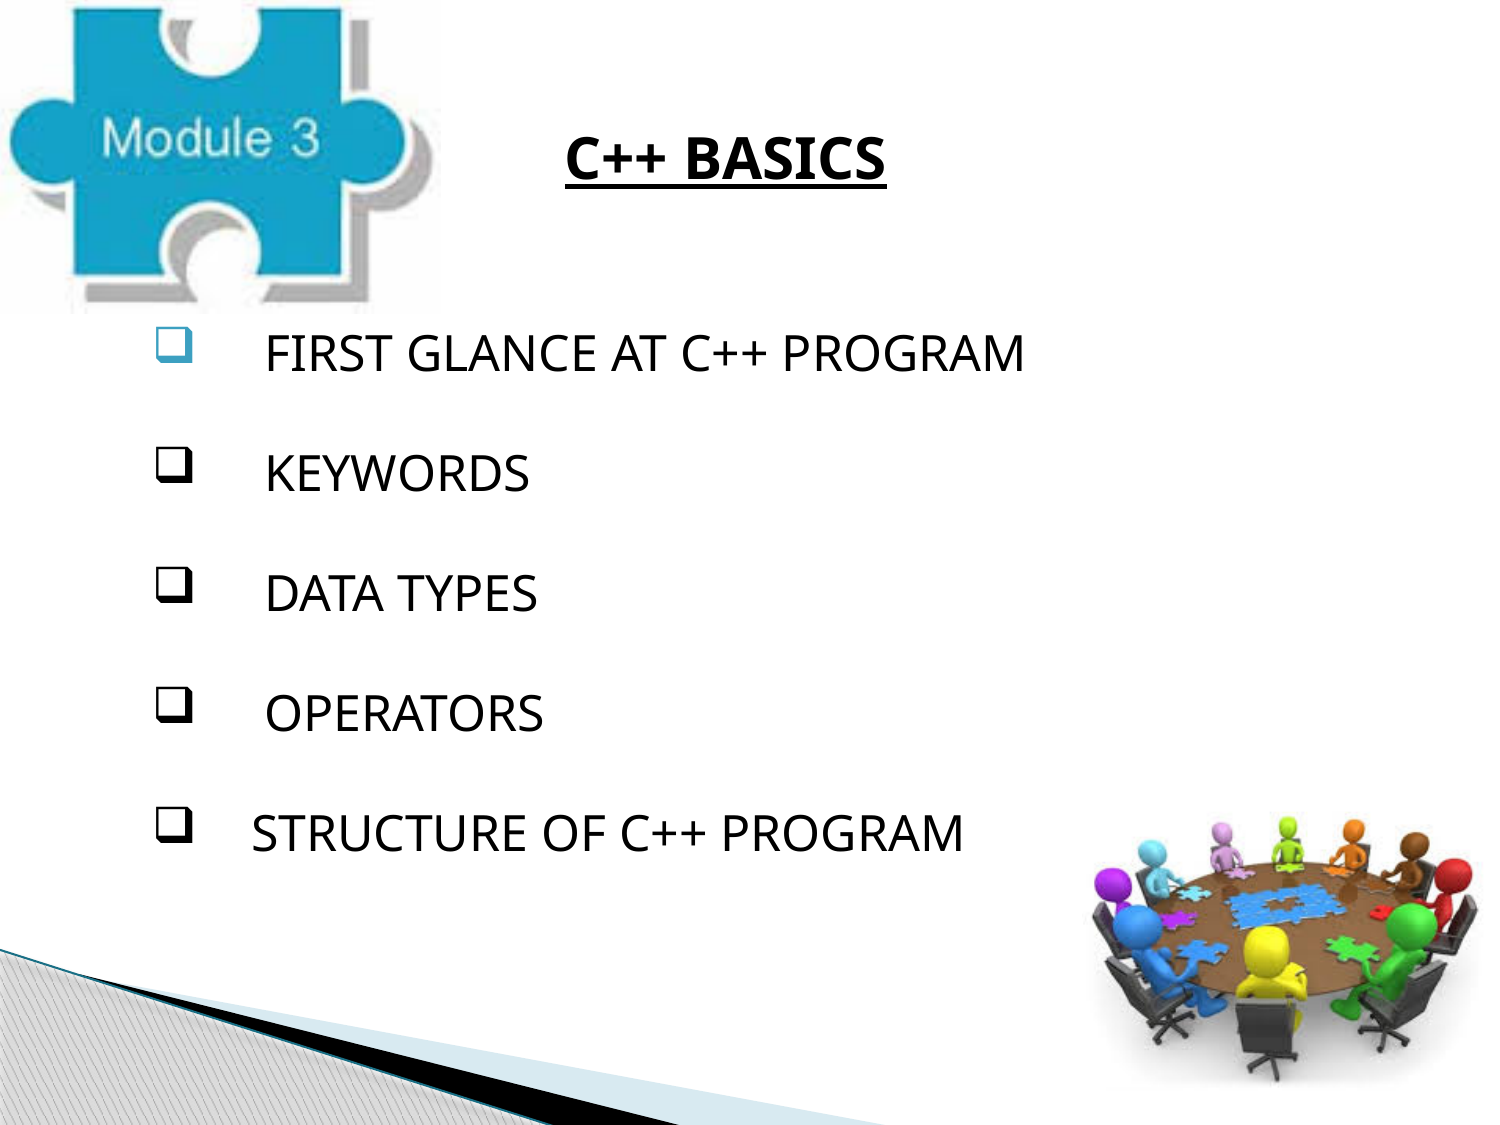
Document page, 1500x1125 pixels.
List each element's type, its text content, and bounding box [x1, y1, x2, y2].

picture [0, 0, 441, 315]
text_box first glance at c++ program Keywords Data types operators Structure of c++ program [137, 313, 1263, 989]
picture [1082, 787, 1488, 1091]
text_box c++ Basics [549, 114, 1173, 199]
